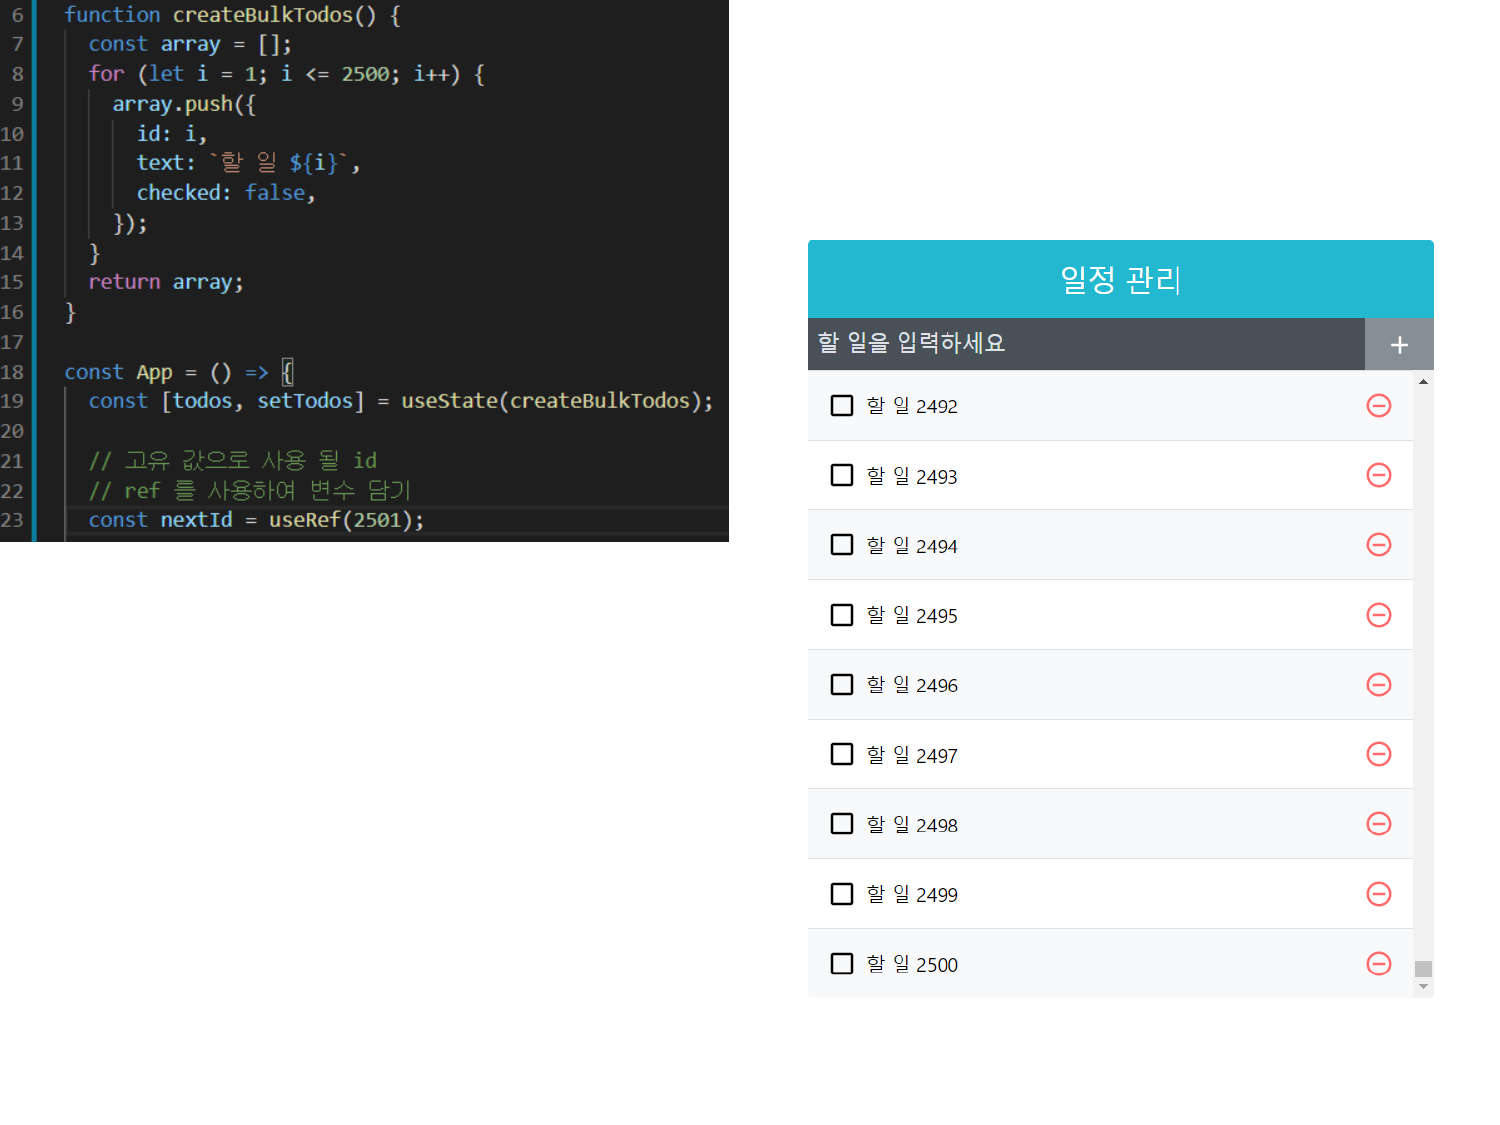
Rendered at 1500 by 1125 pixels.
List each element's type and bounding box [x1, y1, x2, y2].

picture [37, 0, 730, 542]
picture [0, 0, 31, 542]
picture [764, 219, 1500, 1067]
